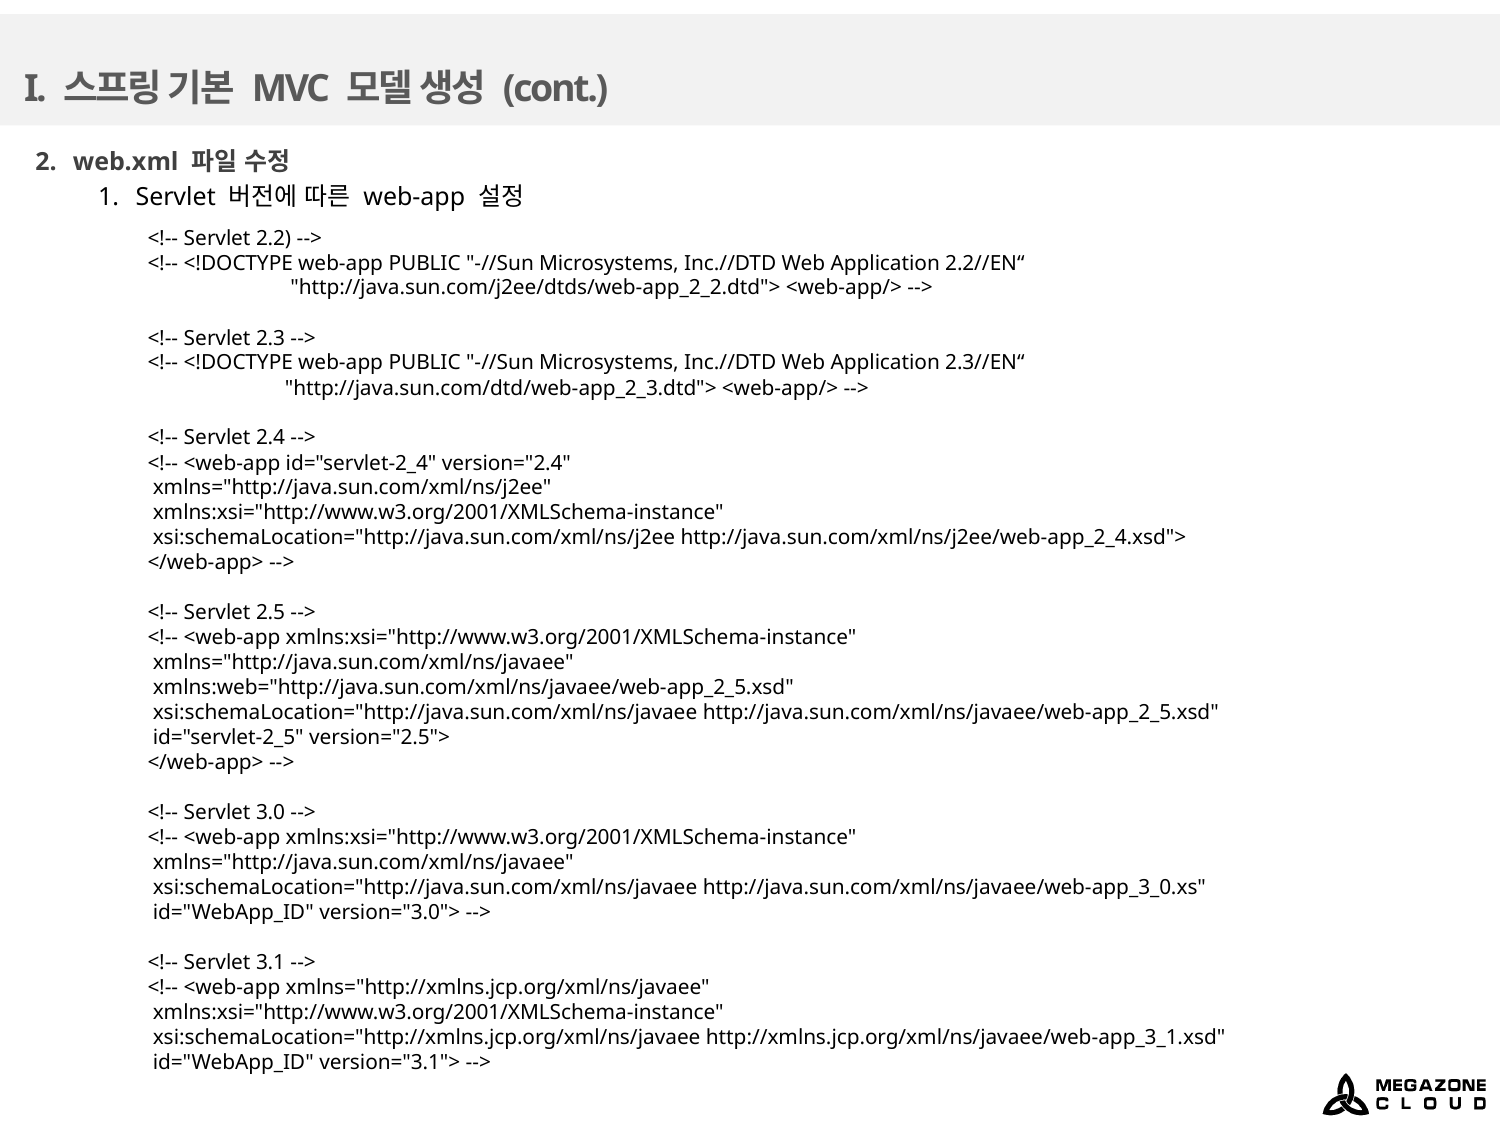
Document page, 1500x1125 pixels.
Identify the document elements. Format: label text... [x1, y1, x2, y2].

text_box <!-- Servlet 2.2) --> <!-- <!DOCTYPE web-app PUBLIC "-//Sun Microsystems, Inc.//DTD Web Application 2.2//EN“ "http://java.sun.com/j2ee/dtds/web-app_2_2.dtd"> <web-app/> --> <!-- Servlet 2.3 --> <!-- <!DOCTYPE web-app PUBLIC "-//Sun Microsystems, Inc.//DTD Web Application 2.3//EN“ "http://java.sun.com/dtd/web-app_2_3.dtd"> <web-app/> --> <!-- Servlet 2.4 --> <!-- <web-app id="servlet-2_4" version="2.4" xmlns="http://java.sun.com/xml/ns/j2ee" xmlns:xsi="http://www.w3.org/2001/XMLSchema-instance" xsi:schemaLocation="http://java.sun.com/xml/ns/j2ee http://java.sun.com/xml/ns/j2ee/web-app_2_4.xsd"> </web-app> --> <!-- Servlet 2.5 --> <!-- <web-app xmlns:xsi="http://www.w3.org/2001/XMLSchema-instance" xmlns="http://java.sun.com/xml/ns/javaee" xmlns:web="http://java.sun.com/xml/ns/javaee/web-app_2_5.xsd" xsi:schemaLocation="http://java.sun.com/xml/ns/javaee http://java.sun.com/xml/ns/javaee/web-app_2_5.xsd" id="servlet-2_5" version="2.5"> </web-app> --> <!-- Servlet 3.0 --> <!-- <web-app xmlns:xsi="http://www.w3.org/2001/XMLSchema-instance" xmlns="http://java.sun.com/xml/ns/javaee" xsi:schemaLocation="http://java.sun.com/xml/ns/javaee http://java.sun.com/xml/ns/javaee/web-app_3_0.xs" id="WebApp_ID" version="3.0"> --> <!-- Servlet 3.1 --> <!-- <web-app xmlns="http://xmlns.jcp.org/xml/ns/javaee" xmlns:xsi="http://www.w3.org/2001/XMLSchema-instance" xsi:schemaLocation="http://xmlns.jcp.org/xml/ns/javaee http://xmlns.jcp.org/xml/ns/javaee/web-app_3_1.xsd" id="WebApp_ID" version="3.1"> --> [132, 216, 1241, 1081]
list web.xml 파일 수정 Servlet 버전에 따른 web-app 설정 [20, 132, 1474, 256]
picture [1322, 1072, 1486, 1116]
title I. 스프링 기본 MVC 모델 생성 (cont.) [9, 42, 1089, 104]
